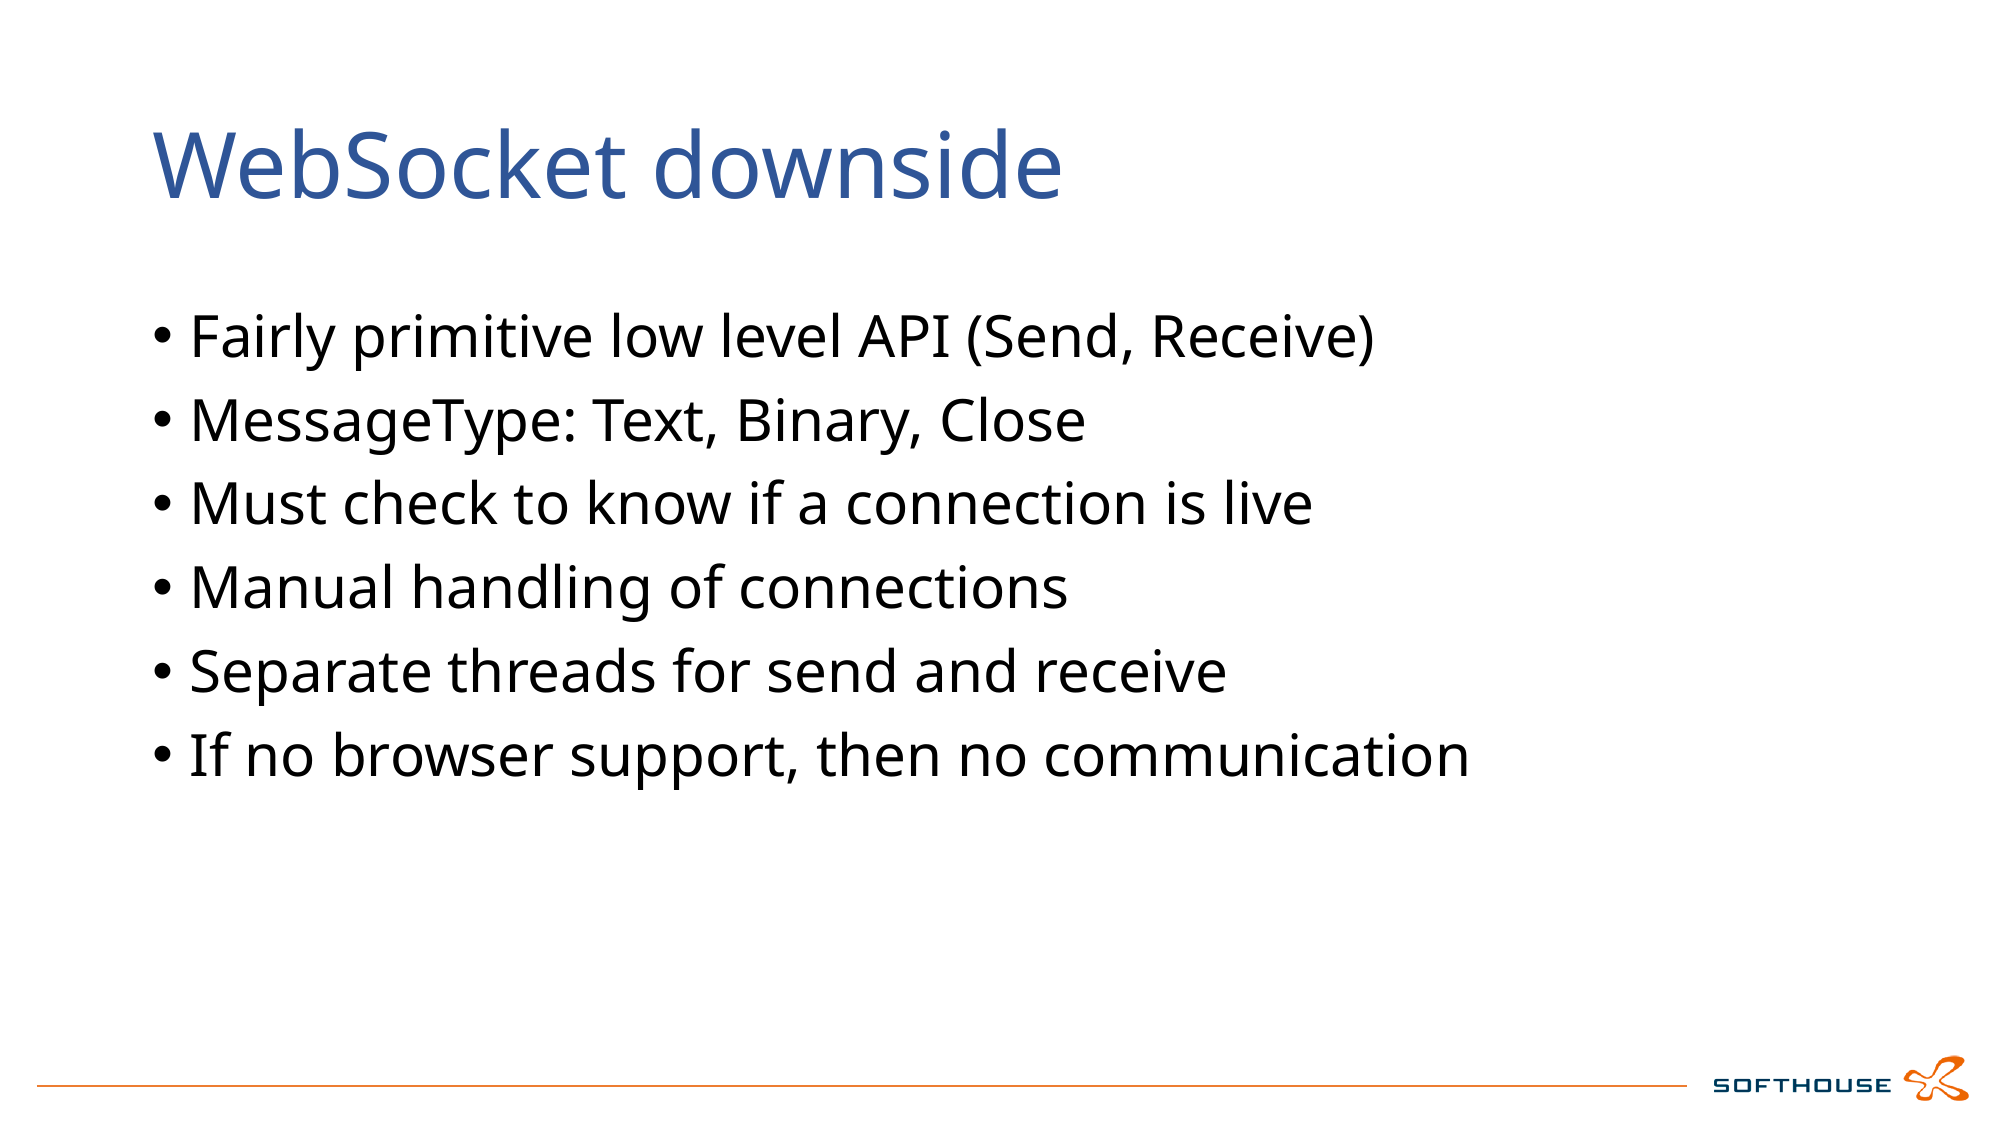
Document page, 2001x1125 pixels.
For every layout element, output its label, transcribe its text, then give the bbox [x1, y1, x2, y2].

title WebSocket downside [137, 59, 1863, 278]
picture [1714, 1042, 1969, 1125]
list Fairly primitive low level API (Send, Receive) MessageType: Text, Binary, Close Must check to know if a connection is live Manual handling of connections Separate threads for send and receive If no browser support, then no communication [137, 299, 1863, 1014]
